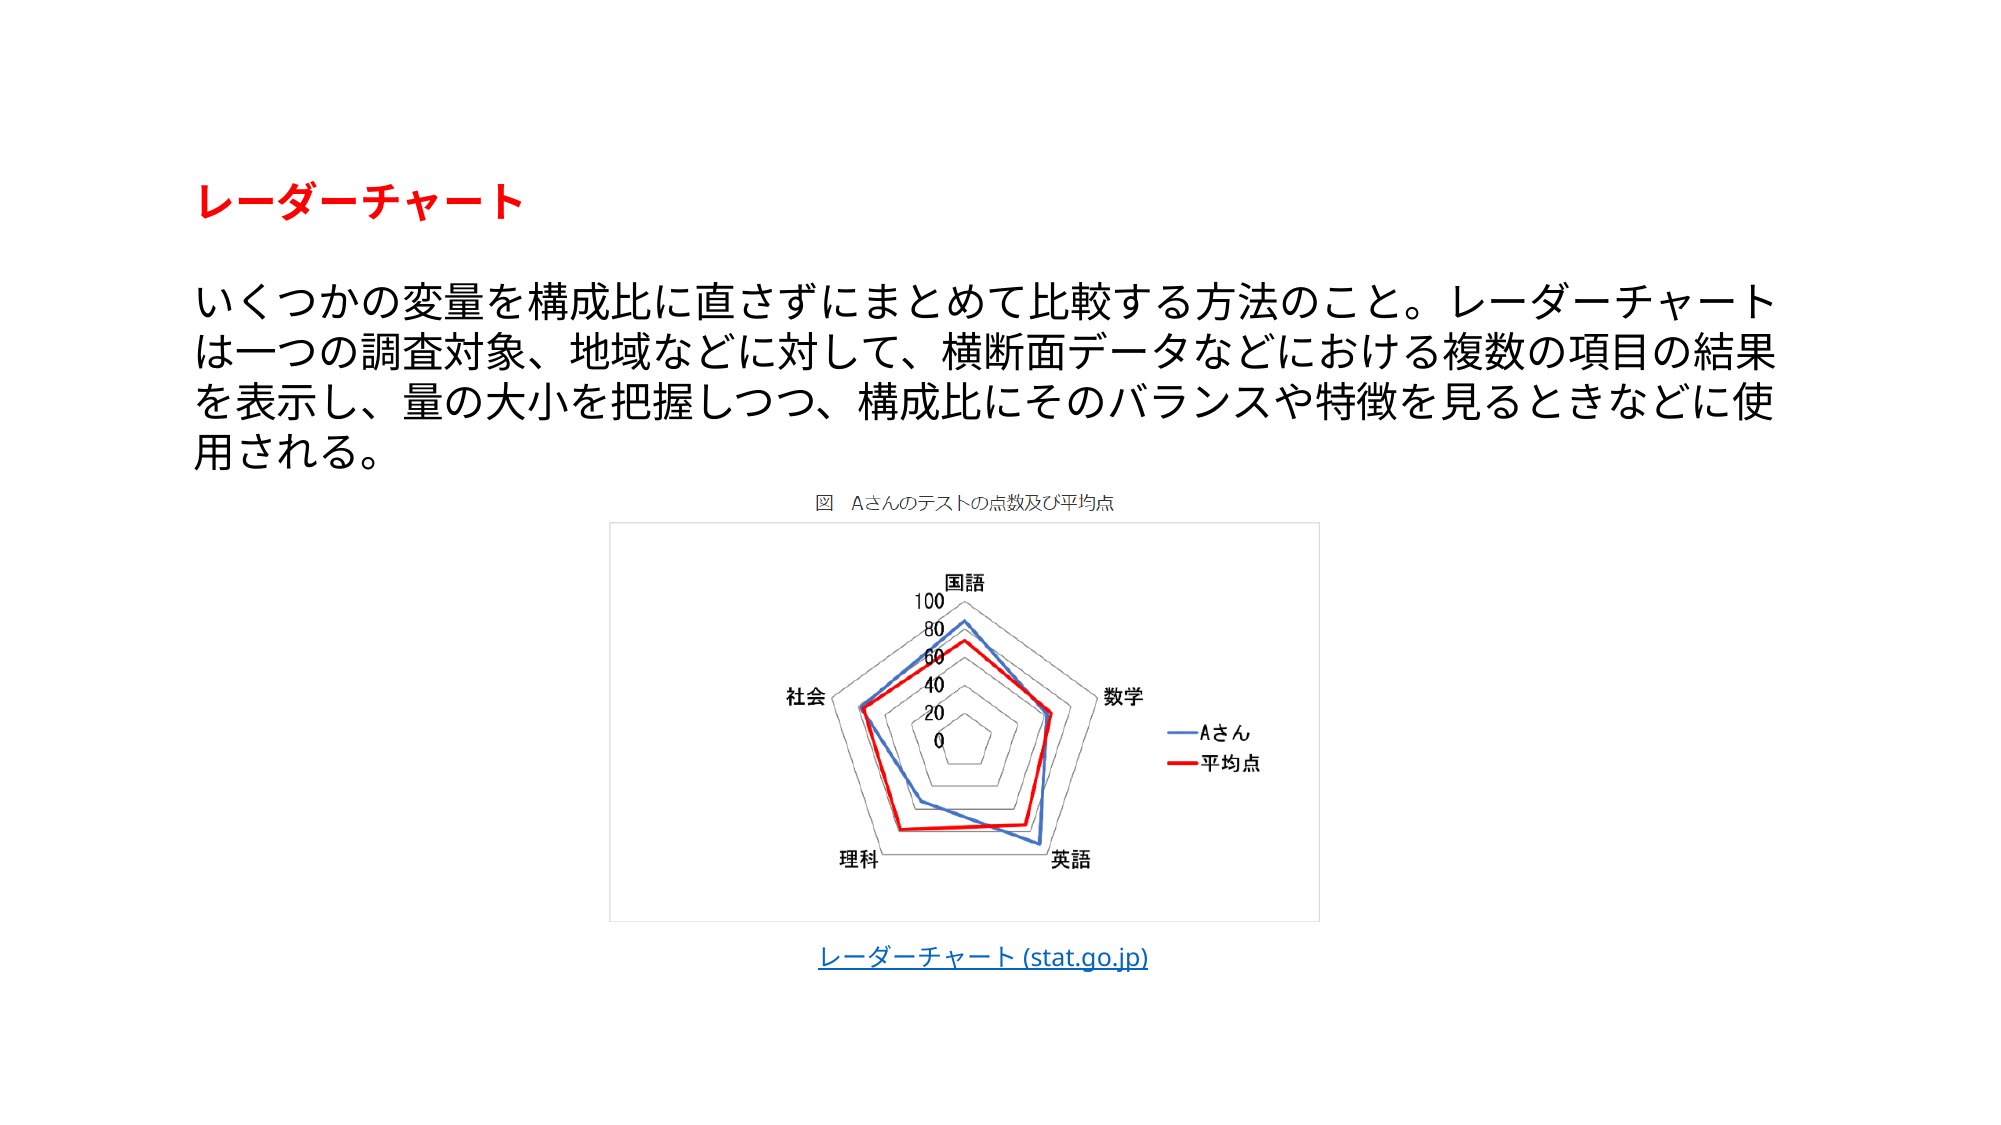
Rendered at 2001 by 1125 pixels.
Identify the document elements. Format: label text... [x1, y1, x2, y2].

picture [605, 486, 1325, 929]
text_box レーダーチャート (stat.go.jp) [803, 934, 1444, 985]
text_box レーダーチャート いくつかの変量を構成比に直さずにまとめて比較する方法のこと。レーダーチャートは一つの調査対象、地域などに対して、横断面データなどにおける複数の項目の結果を表示し、量の大小を把握しつつ、構成比にそのバランスや特徴を見るときなどに使用される。 [178, 168, 1822, 483]
